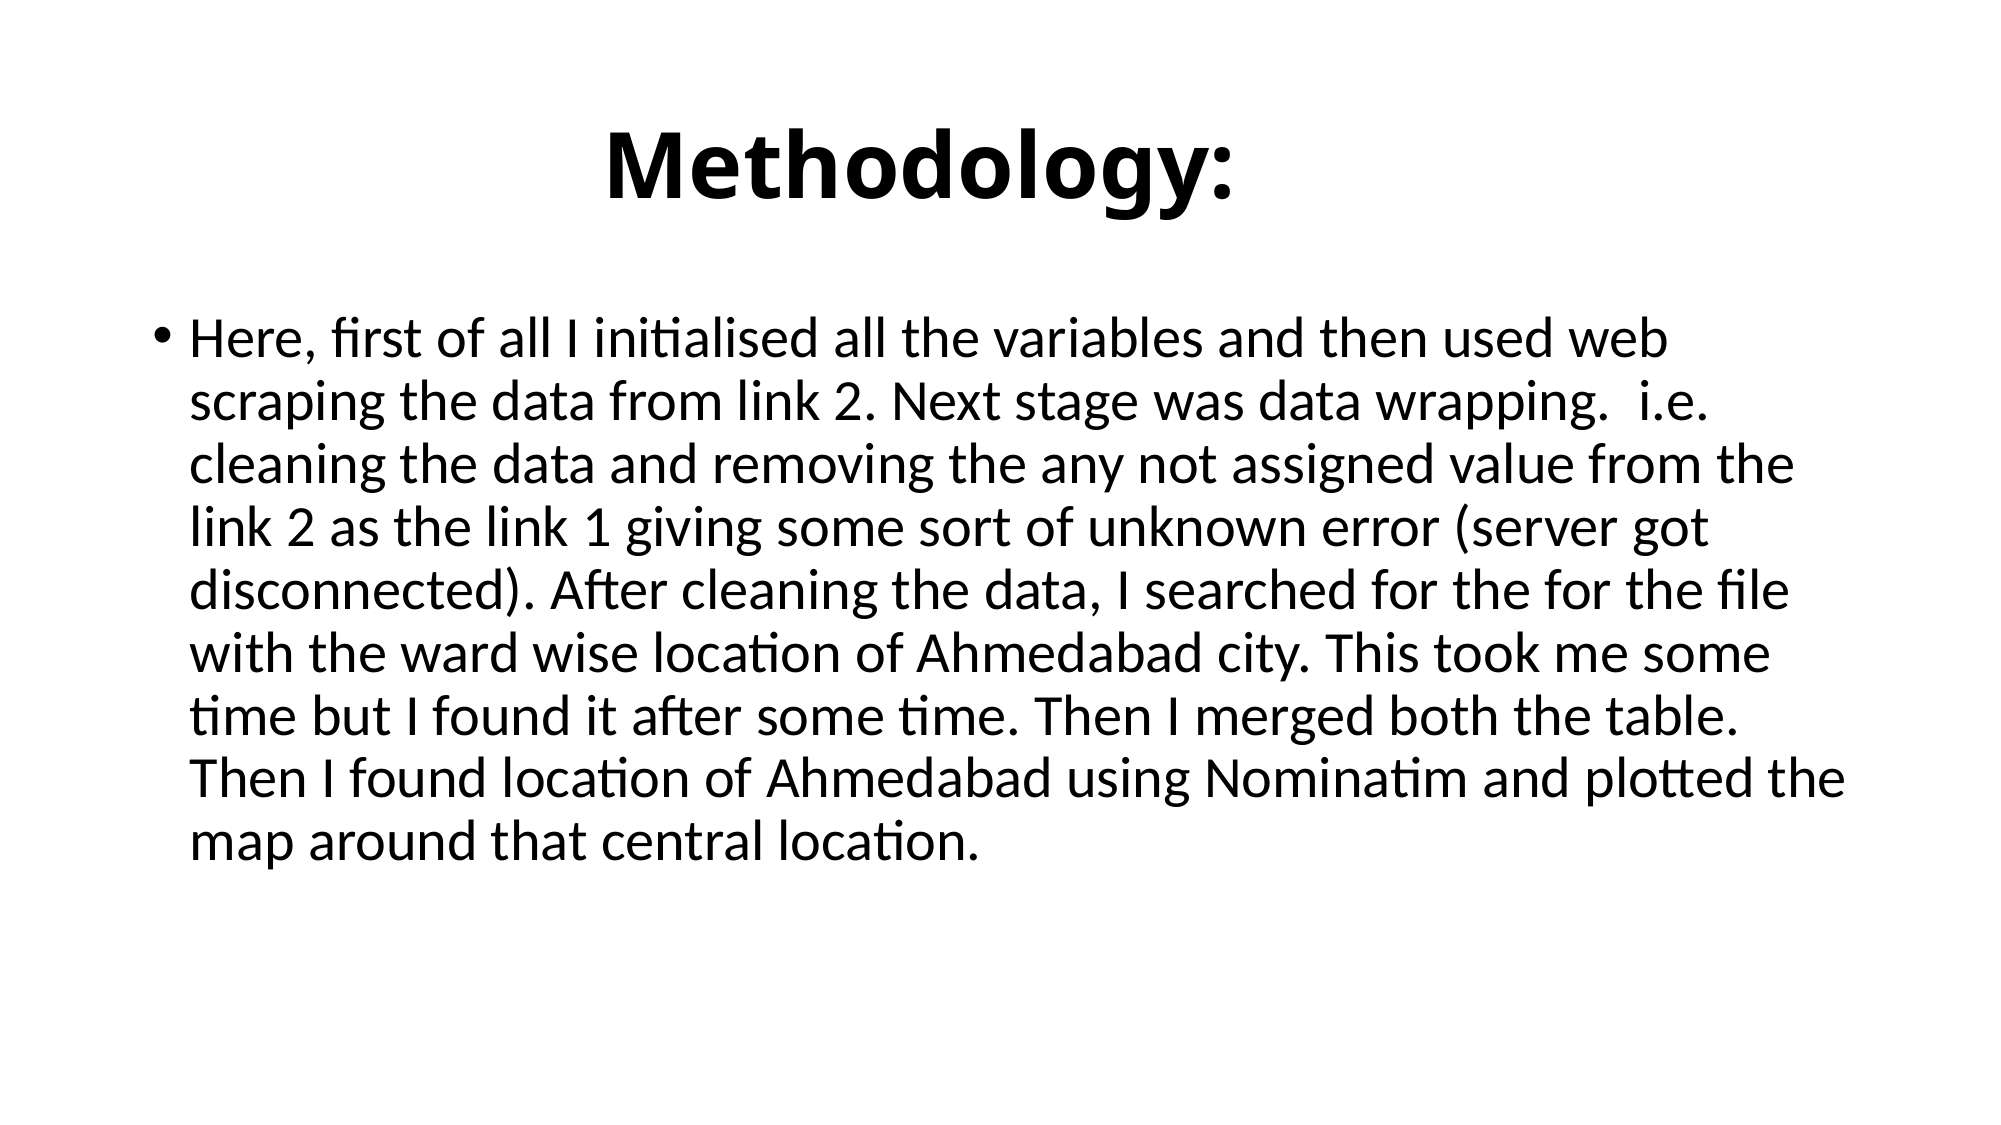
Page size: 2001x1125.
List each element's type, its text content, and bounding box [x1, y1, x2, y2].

list Here, first of all I initialised all the variables and then used web scraping the data from link 2. Next stage was data wrapping. i.e. cleaning the data and removing the any not assigned value from the link 2 as the link 1 giving some sort of unknown error (server got disconnected). After cleaning the data, I searched for the for the file with the ward wise location of Ahmedabad city. This took me some time but I found it after some time. Then I merged both the table. Then I found location of Ahmedabad using Nominatim and plotted the map around that central location. [137, 299, 1863, 1014]
title Methodology: [137, 59, 1863, 278]
